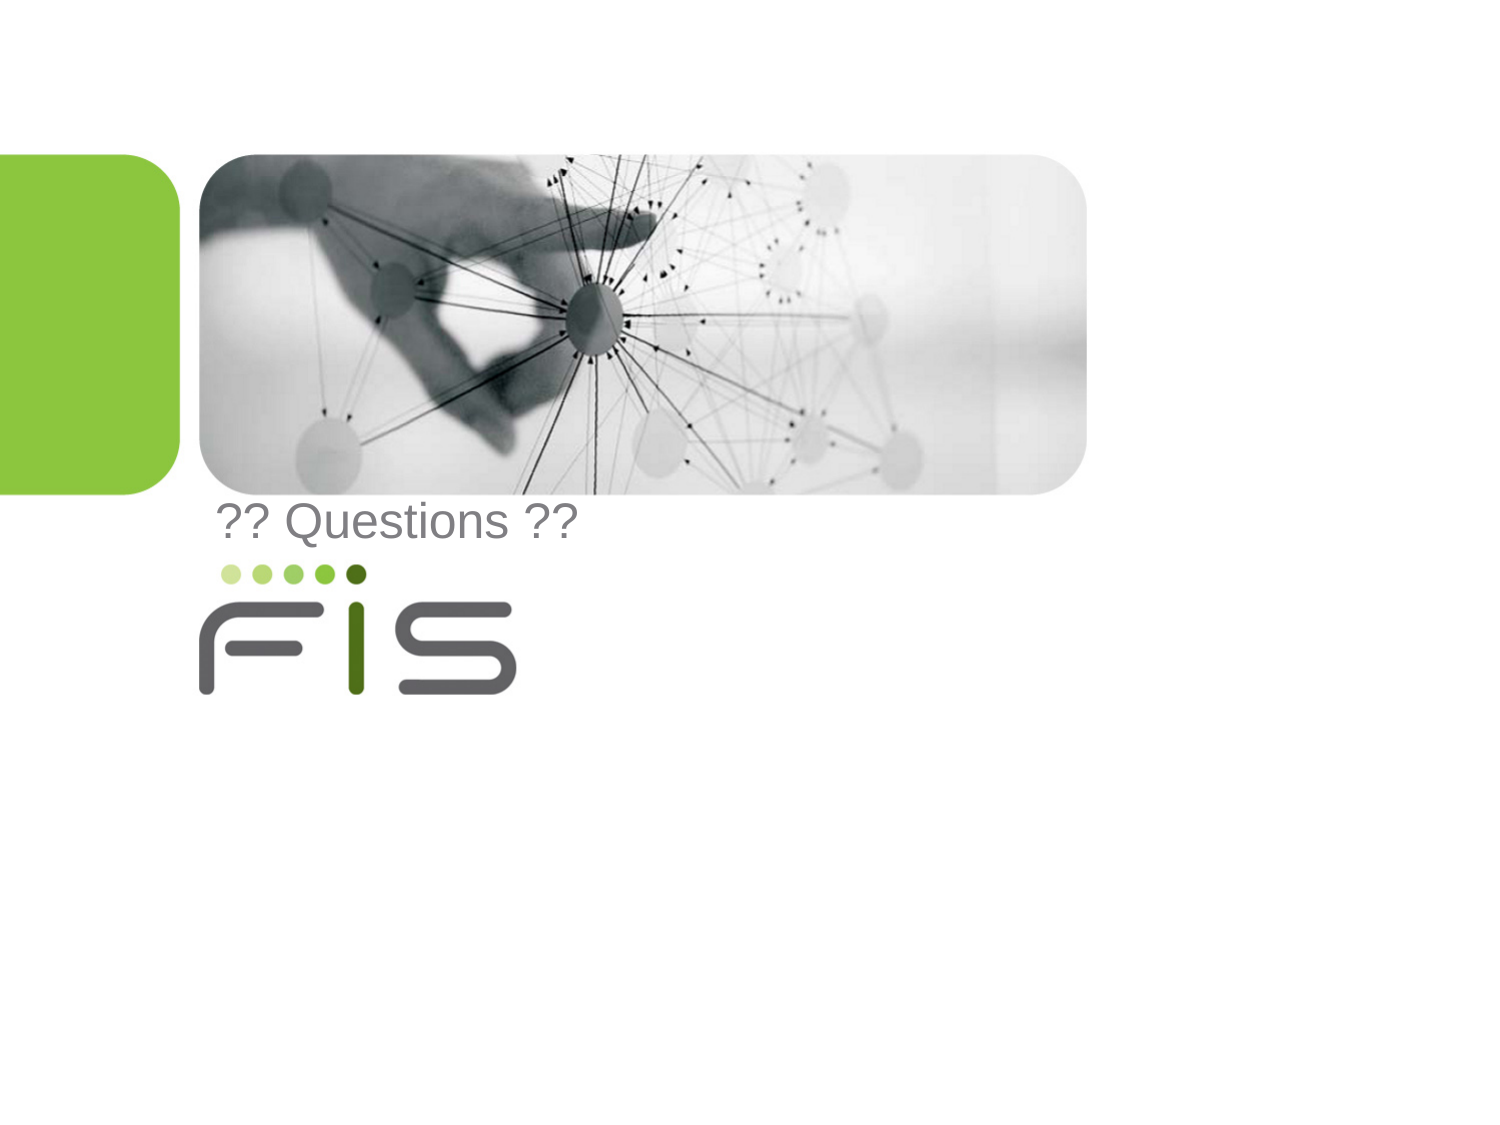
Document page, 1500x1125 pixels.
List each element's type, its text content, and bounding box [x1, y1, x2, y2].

title ?? Questions ?? [200, 437, 1413, 600]
picture [0, 0, 1500, 1125]
